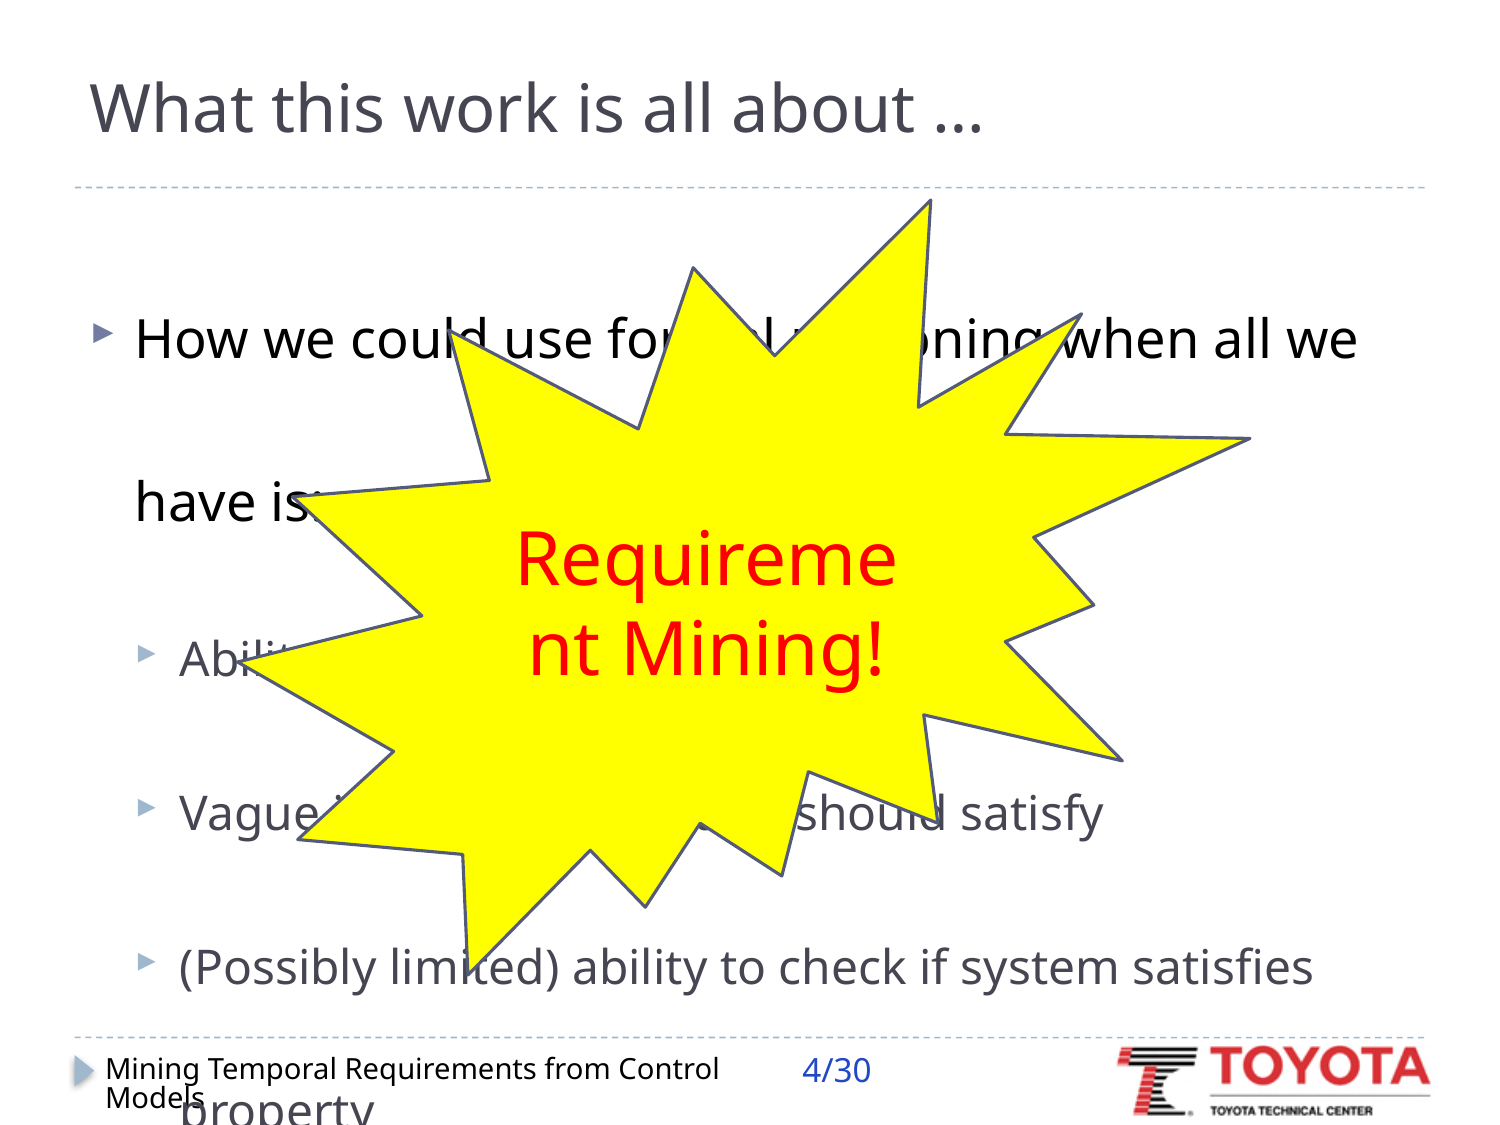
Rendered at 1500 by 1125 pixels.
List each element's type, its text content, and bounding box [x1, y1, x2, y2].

slide_number 4/30 [787, 1042, 938, 1103]
title What this work is all about … [75, 24, 1425, 188]
list How we could use formal reasoning when all we have is: Ability to simulate and test system Vague idea of what system should satisfy (Possibly limited) ability to check if system satisfies property [75, 200, 1425, 1010]
picture [1115, 1045, 1437, 1119]
text_box Requirement Mining! [235, 198, 1252, 977]
footer Mining Temporal Requirements from Control Models [105, 1050, 743, 1088]
